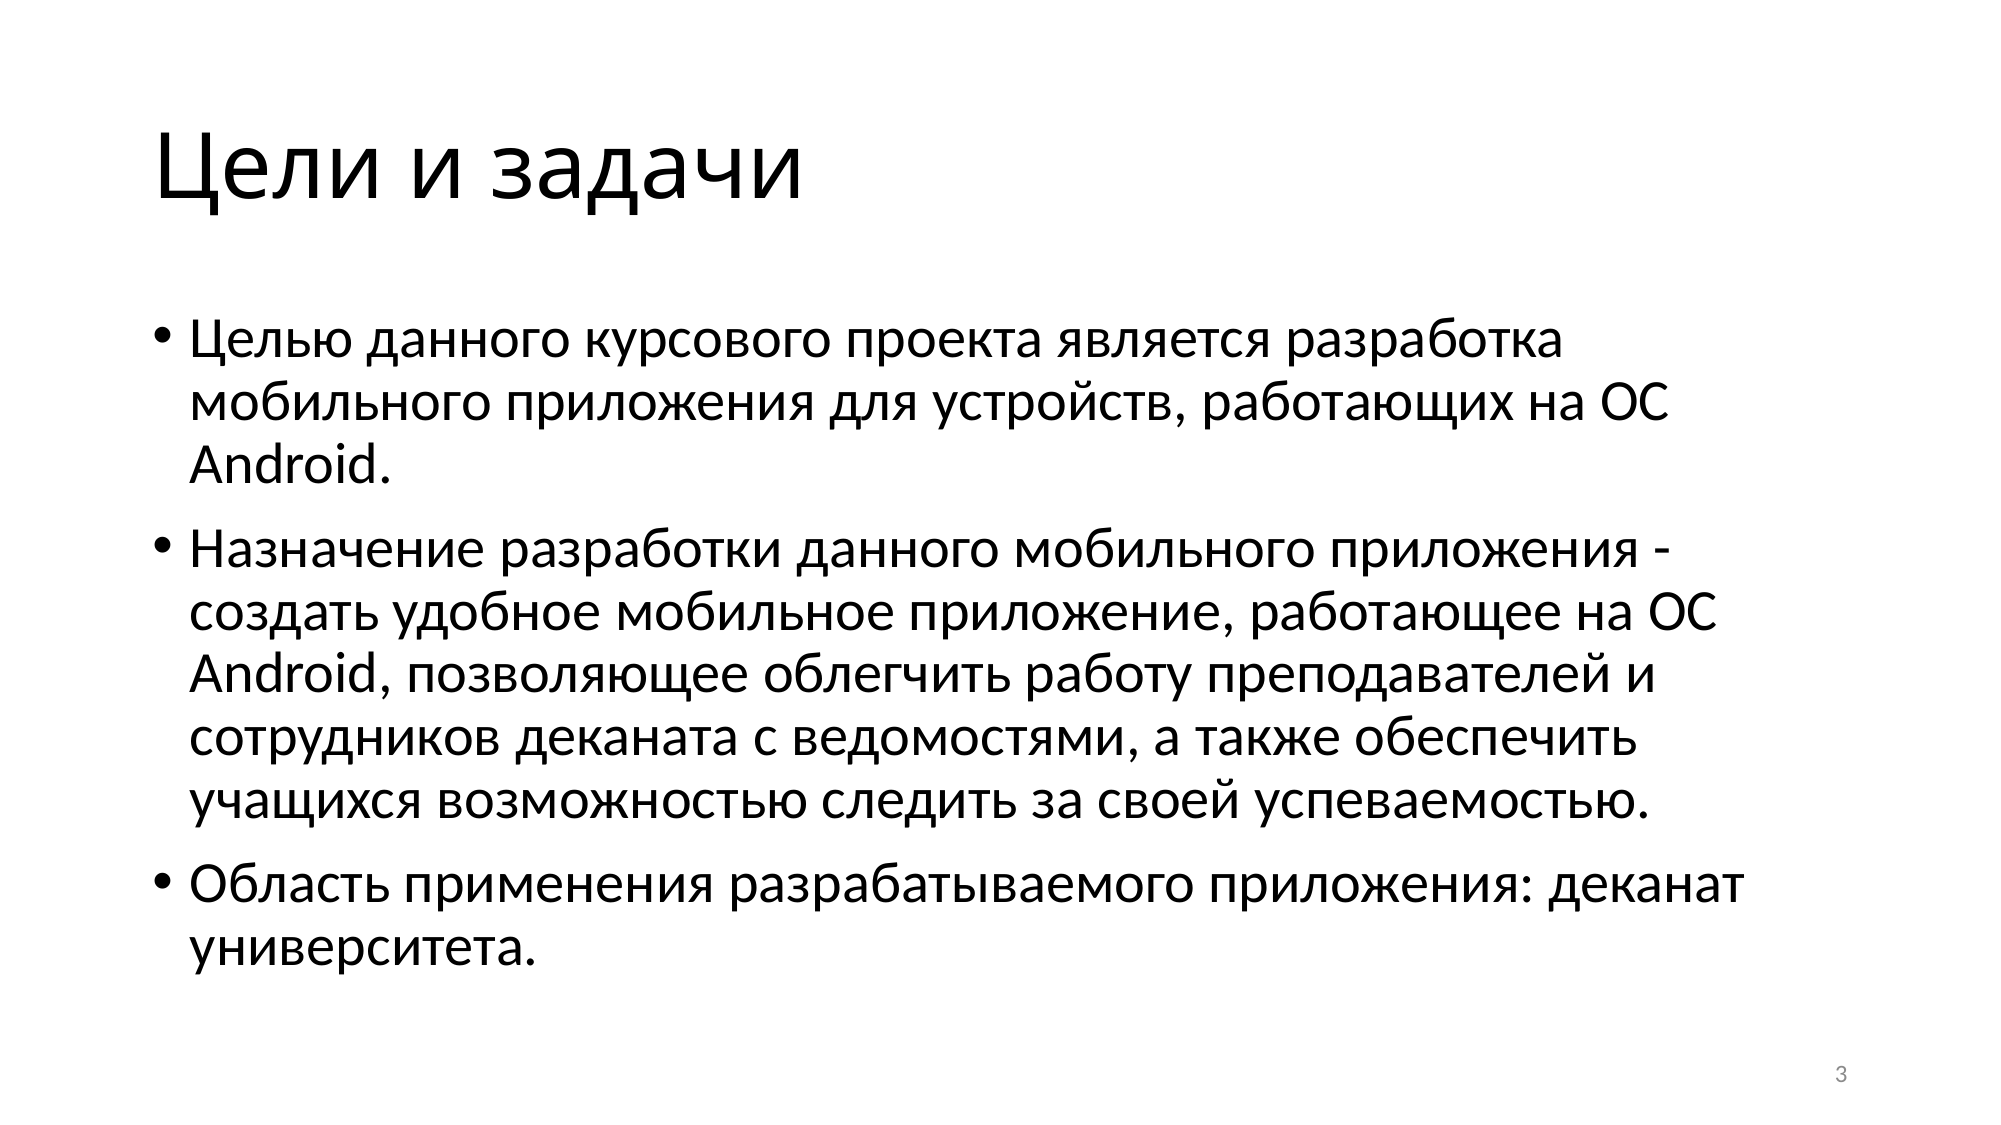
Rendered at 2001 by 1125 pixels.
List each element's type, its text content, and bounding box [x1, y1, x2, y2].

slide_number 3 [1412, 1042, 1863, 1103]
list Целью данного курсового проекта является разработка мобильного приложения для устройств, работающих на ОС Android. Назначение разработки данного мобильного приложения - создать удобное мобильное приложение, работающее на ОС Android, позволяющее облегчить работу преподавателей и сотрудников деканата с ведомостями, а также обеспечить учащихся возможностью следить за своей успеваемостью. Область применения разрабатываемого приложения: деканат университета. [137, 299, 1863, 1014]
title Цели и задачи [137, 59, 1863, 278]
